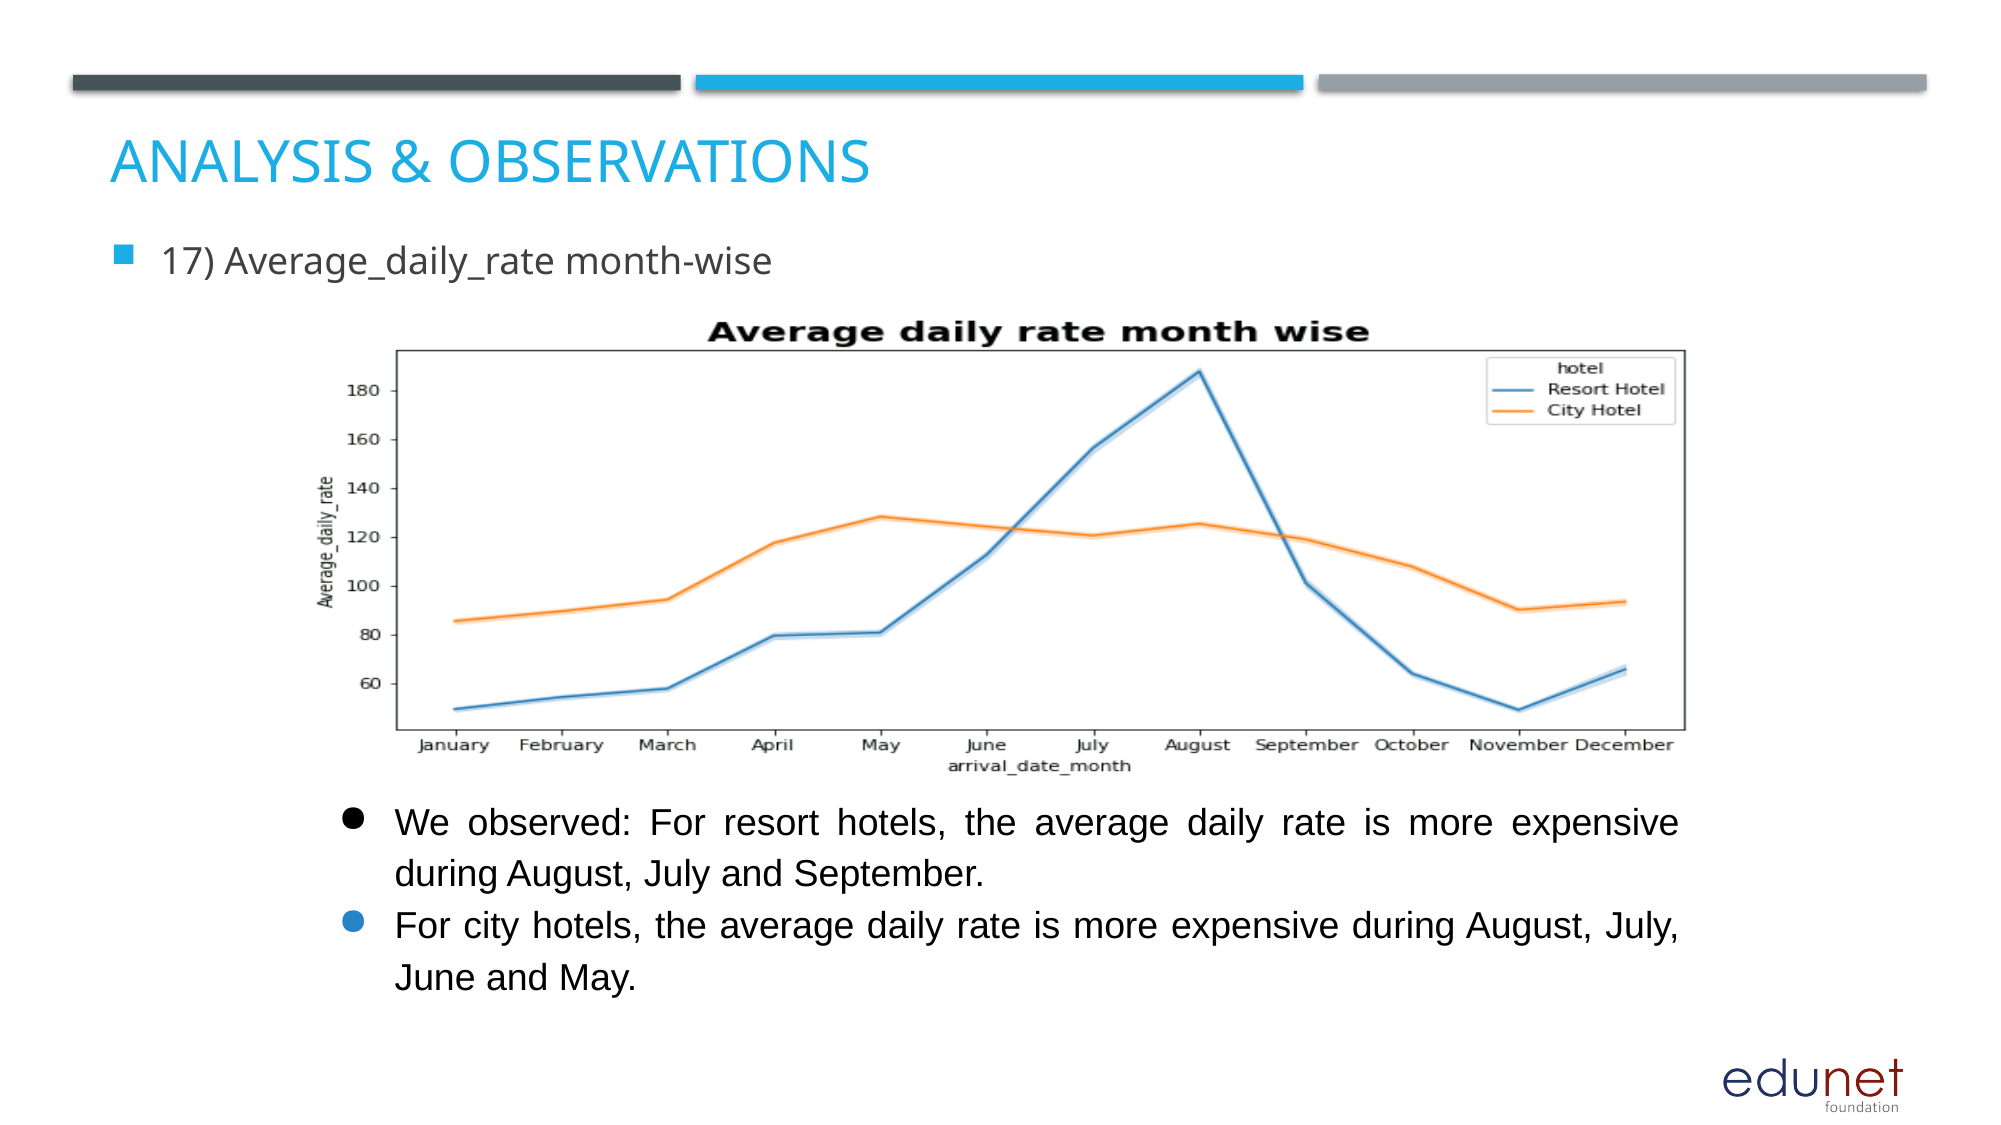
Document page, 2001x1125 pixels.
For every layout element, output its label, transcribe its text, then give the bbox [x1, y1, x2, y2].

picture [1719, 1056, 1905, 1116]
text_box We observed: For resort hotels, the average daily rate is more expensive during August, July and September. For city hotels, the average daily rate is more expensive during August, July, June and May. [304, 791, 1696, 1057]
picture [304, 311, 1696, 784]
title Analysis & Observations [95, 115, 1905, 203]
list 17) Average_daily_rate month-wise [95, 213, 1905, 301]
